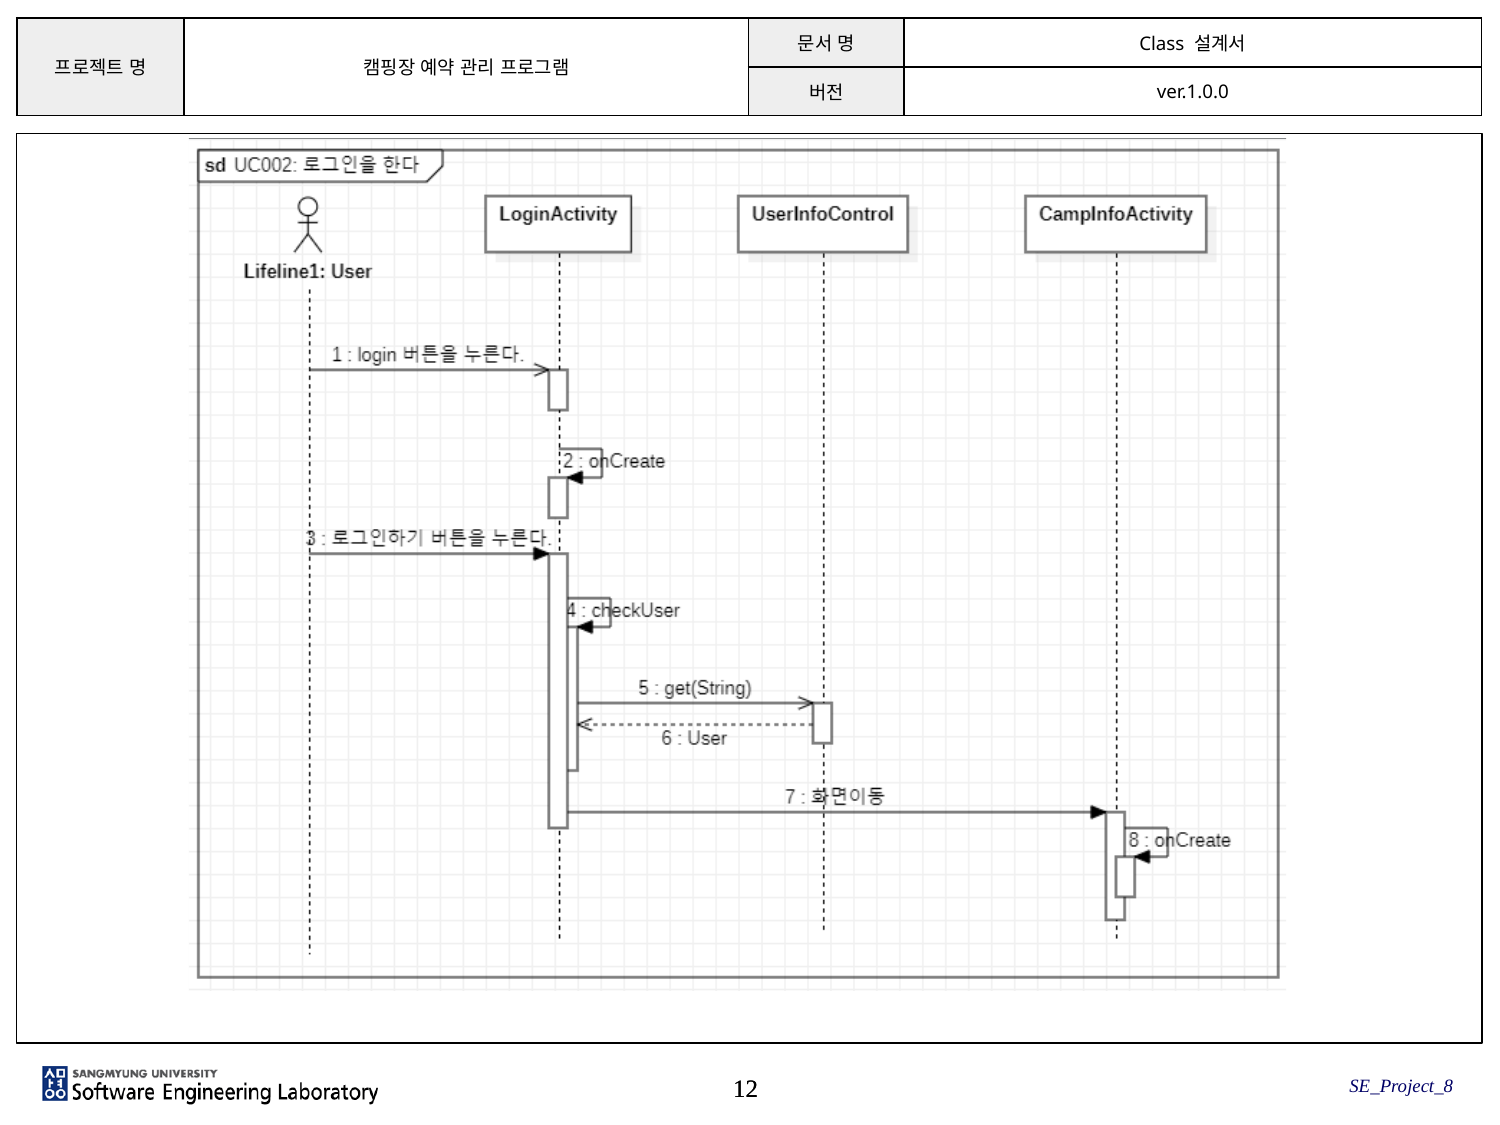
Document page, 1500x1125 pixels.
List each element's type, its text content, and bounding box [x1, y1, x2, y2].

picture [188, 137, 1287, 991]
footer SE_Project_8 [994, 1060, 1454, 1110]
picture [42, 1066, 382, 1106]
